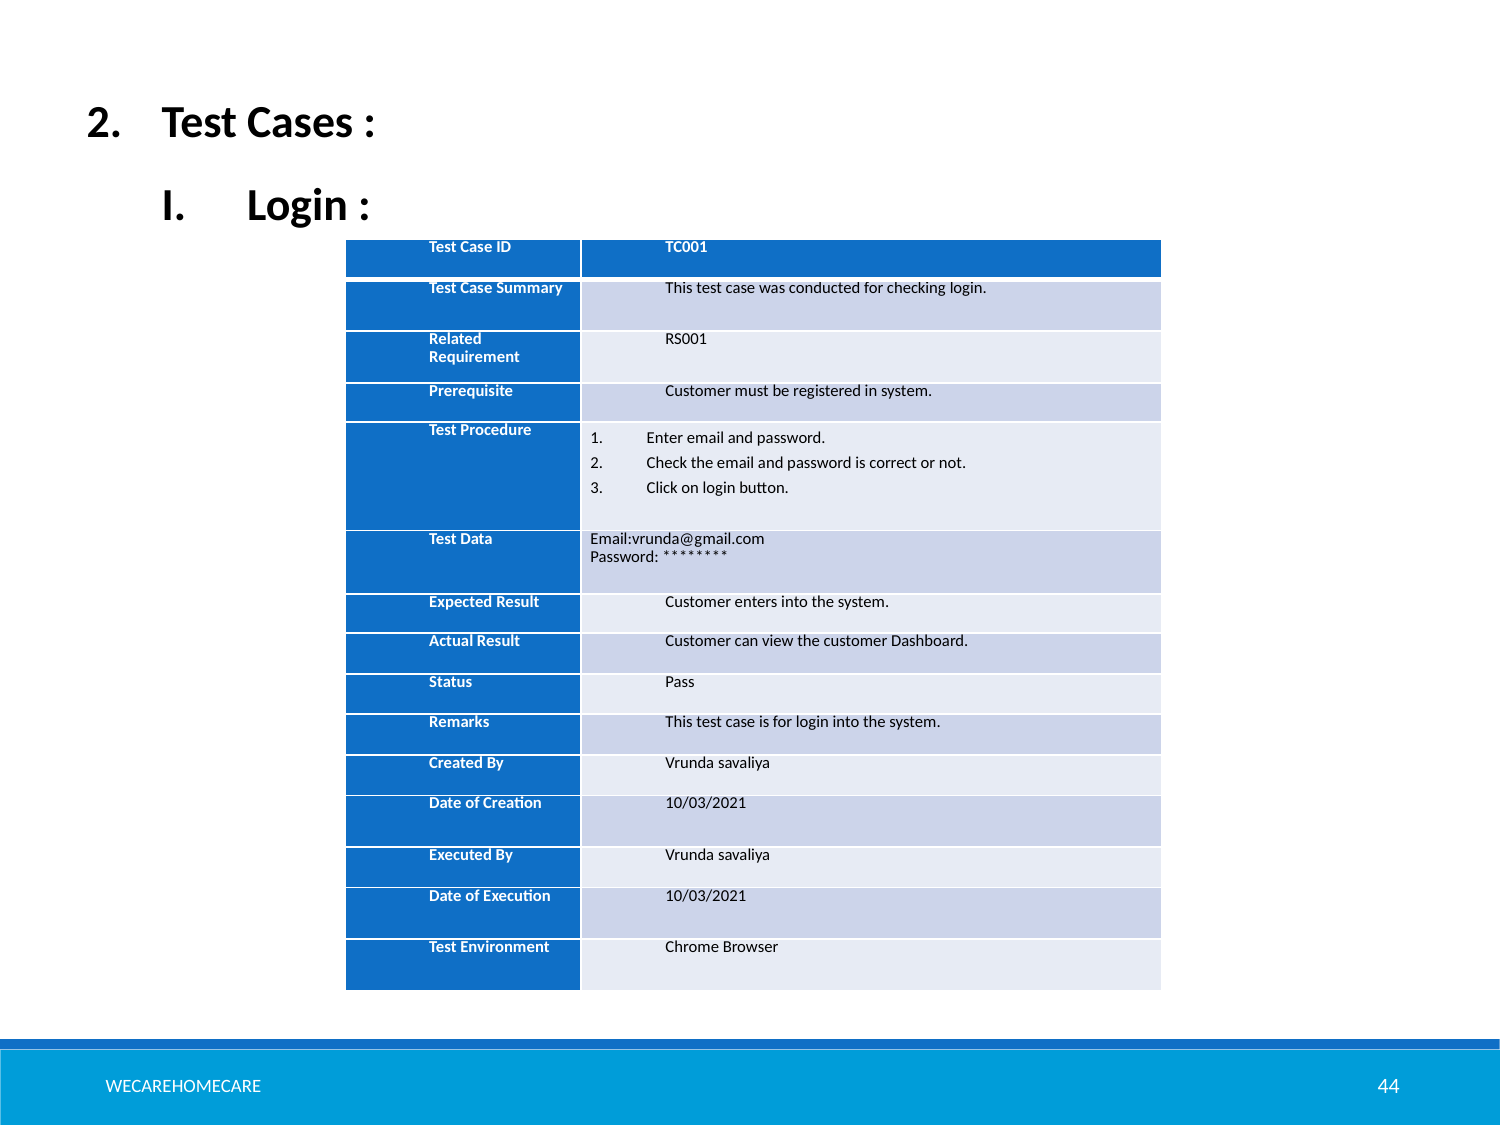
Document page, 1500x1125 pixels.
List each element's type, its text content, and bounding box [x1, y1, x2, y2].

table_cell Test Procedure [346, 423, 580, 530]
table_cell Test Case Summary [346, 282, 580, 330]
table_cell RS001 [582, 332, 1161, 382]
table_cell Email:vrunda@gmail.com Password: ******** [582, 531, 1161, 593]
table_cell Date of Execution [346, 888, 580, 938]
table_cell Actual Result [346, 634, 580, 673]
table_cell Customer enters into the system. [582, 595, 1161, 632]
table_cell Vrunda savaliya [582, 848, 1161, 887]
table_cell Related Requirement [346, 332, 580, 382]
table_cell Remarks [346, 715, 580, 754]
table_cell Date of Creation [346, 796, 580, 846]
table_cell Expected Result [346, 595, 580, 632]
table_cell Prerequisite [346, 384, 580, 421]
table_cell This test case was conducted for checking login. [582, 282, 1161, 330]
table_header TC001 [582, 240, 1161, 277]
table_cell This test case is for login into the system. [582, 715, 1161, 754]
table_cell Chrome Browser [582, 940, 1161, 990]
table_cell 10/03/2021 [582, 888, 1161, 938]
table_cell Customer must be registered in system. [582, 384, 1161, 421]
table_cell Created By [346, 756, 580, 795]
table_cell Executed By [346, 848, 580, 887]
text_box Test Cases : Login : [71, 57, 1431, 237]
footer Wecarehomecare [34, 1055, 333, 1116]
table_cell Customer can view the customer Dashboard. [582, 634, 1161, 673]
table_cell Test Data [346, 531, 580, 593]
slide_number 44 [1308, 1055, 1470, 1116]
table_cell Test Environment [346, 940, 580, 990]
table_cell Status [346, 675, 580, 713]
table_header Test Case ID [346, 240, 580, 277]
table_cell Enter email and password. Check the email and password is correct or not. Click on login button. [582, 423, 1161, 530]
table_cell 10/03/2021 [582, 796, 1161, 846]
table_cell Vrunda savaliya [582, 756, 1161, 795]
table_cell Pass [582, 675, 1161, 713]
